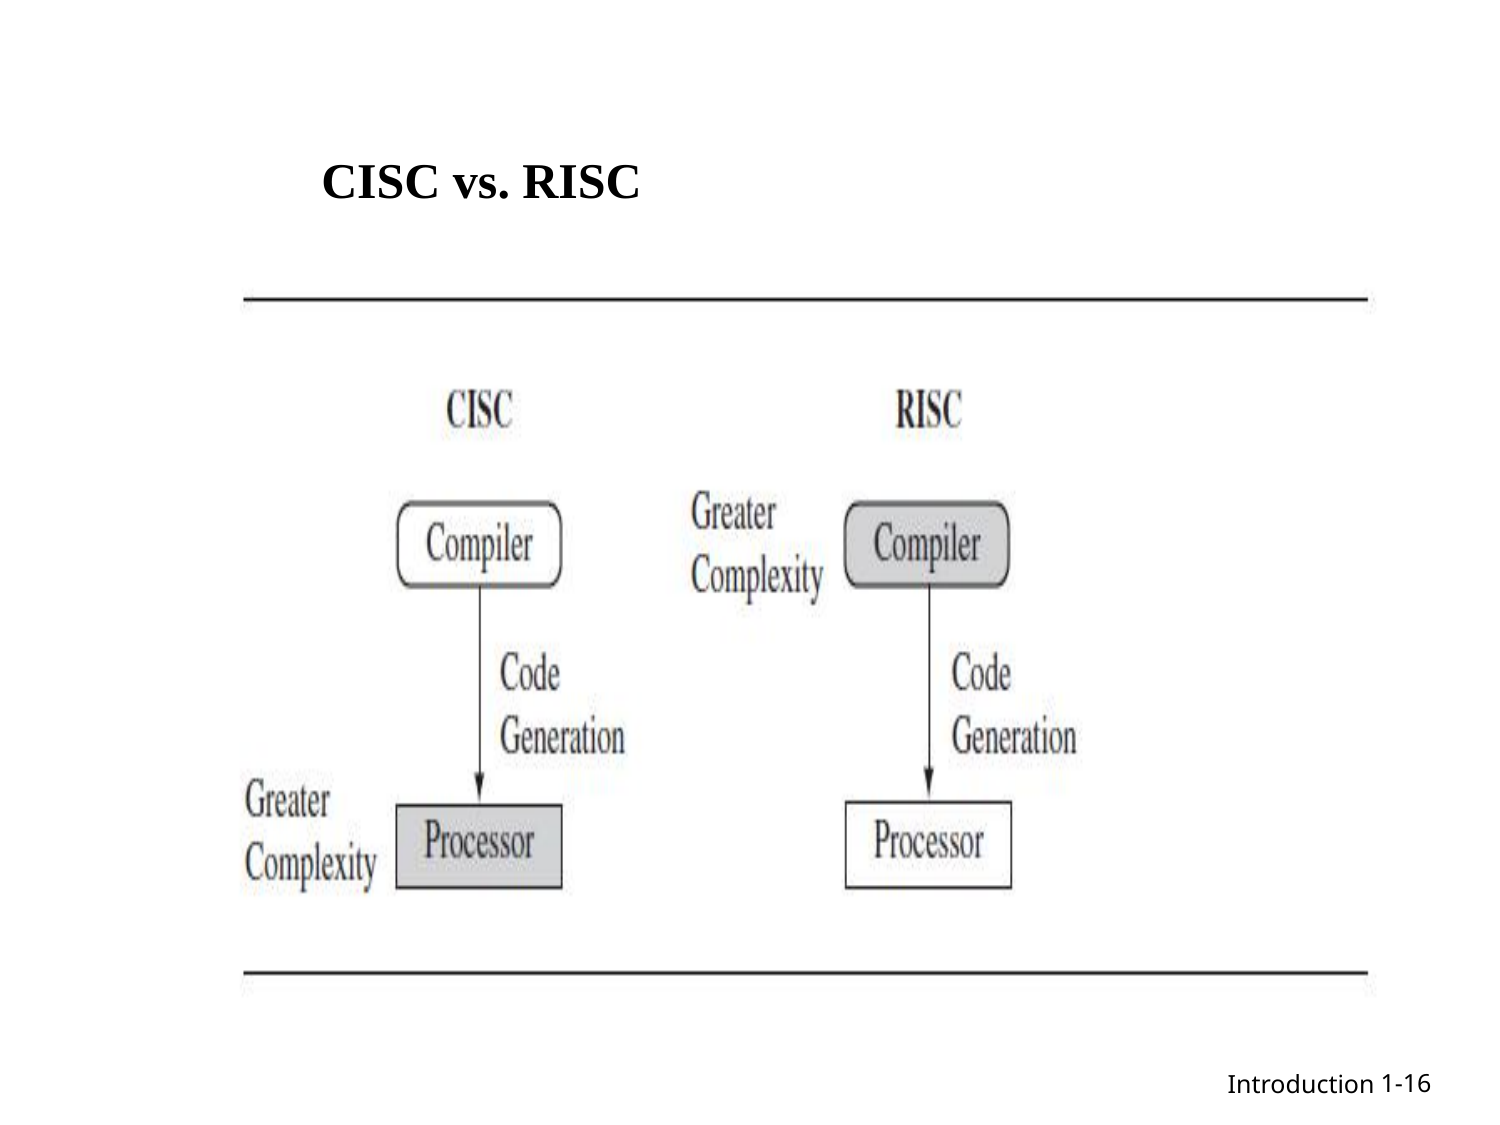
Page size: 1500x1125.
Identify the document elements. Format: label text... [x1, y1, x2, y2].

text_box CISC vs. RISC [306, 141, 1313, 217]
footer Introduction [1209, 1060, 1391, 1109]
slide_number 1-16 [1365, 1059, 1477, 1106]
picture [187, 239, 1391, 1001]
